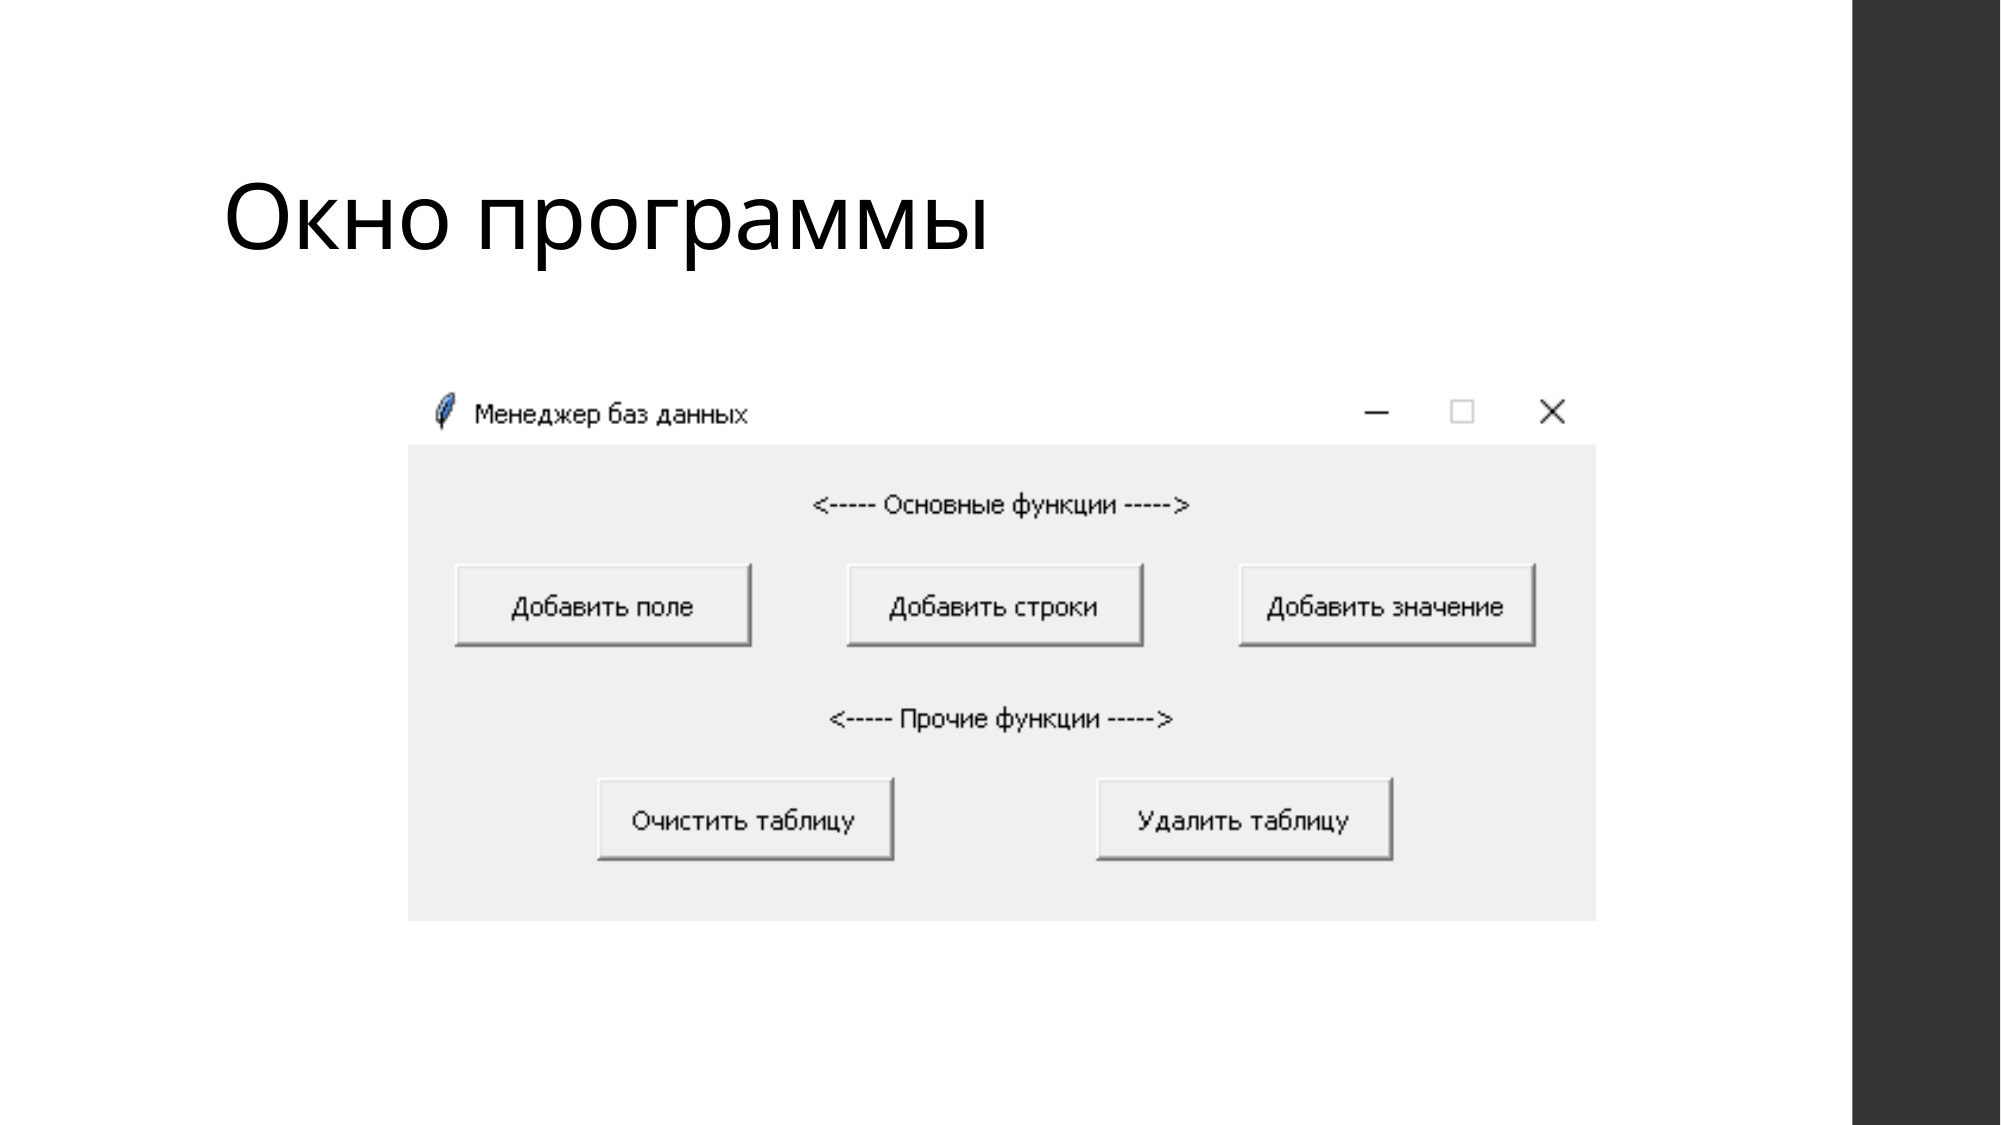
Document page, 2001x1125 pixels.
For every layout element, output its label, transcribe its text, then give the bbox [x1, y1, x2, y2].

title Окно программы [206, 60, 1797, 278]
picture [407, 386, 1596, 922]
